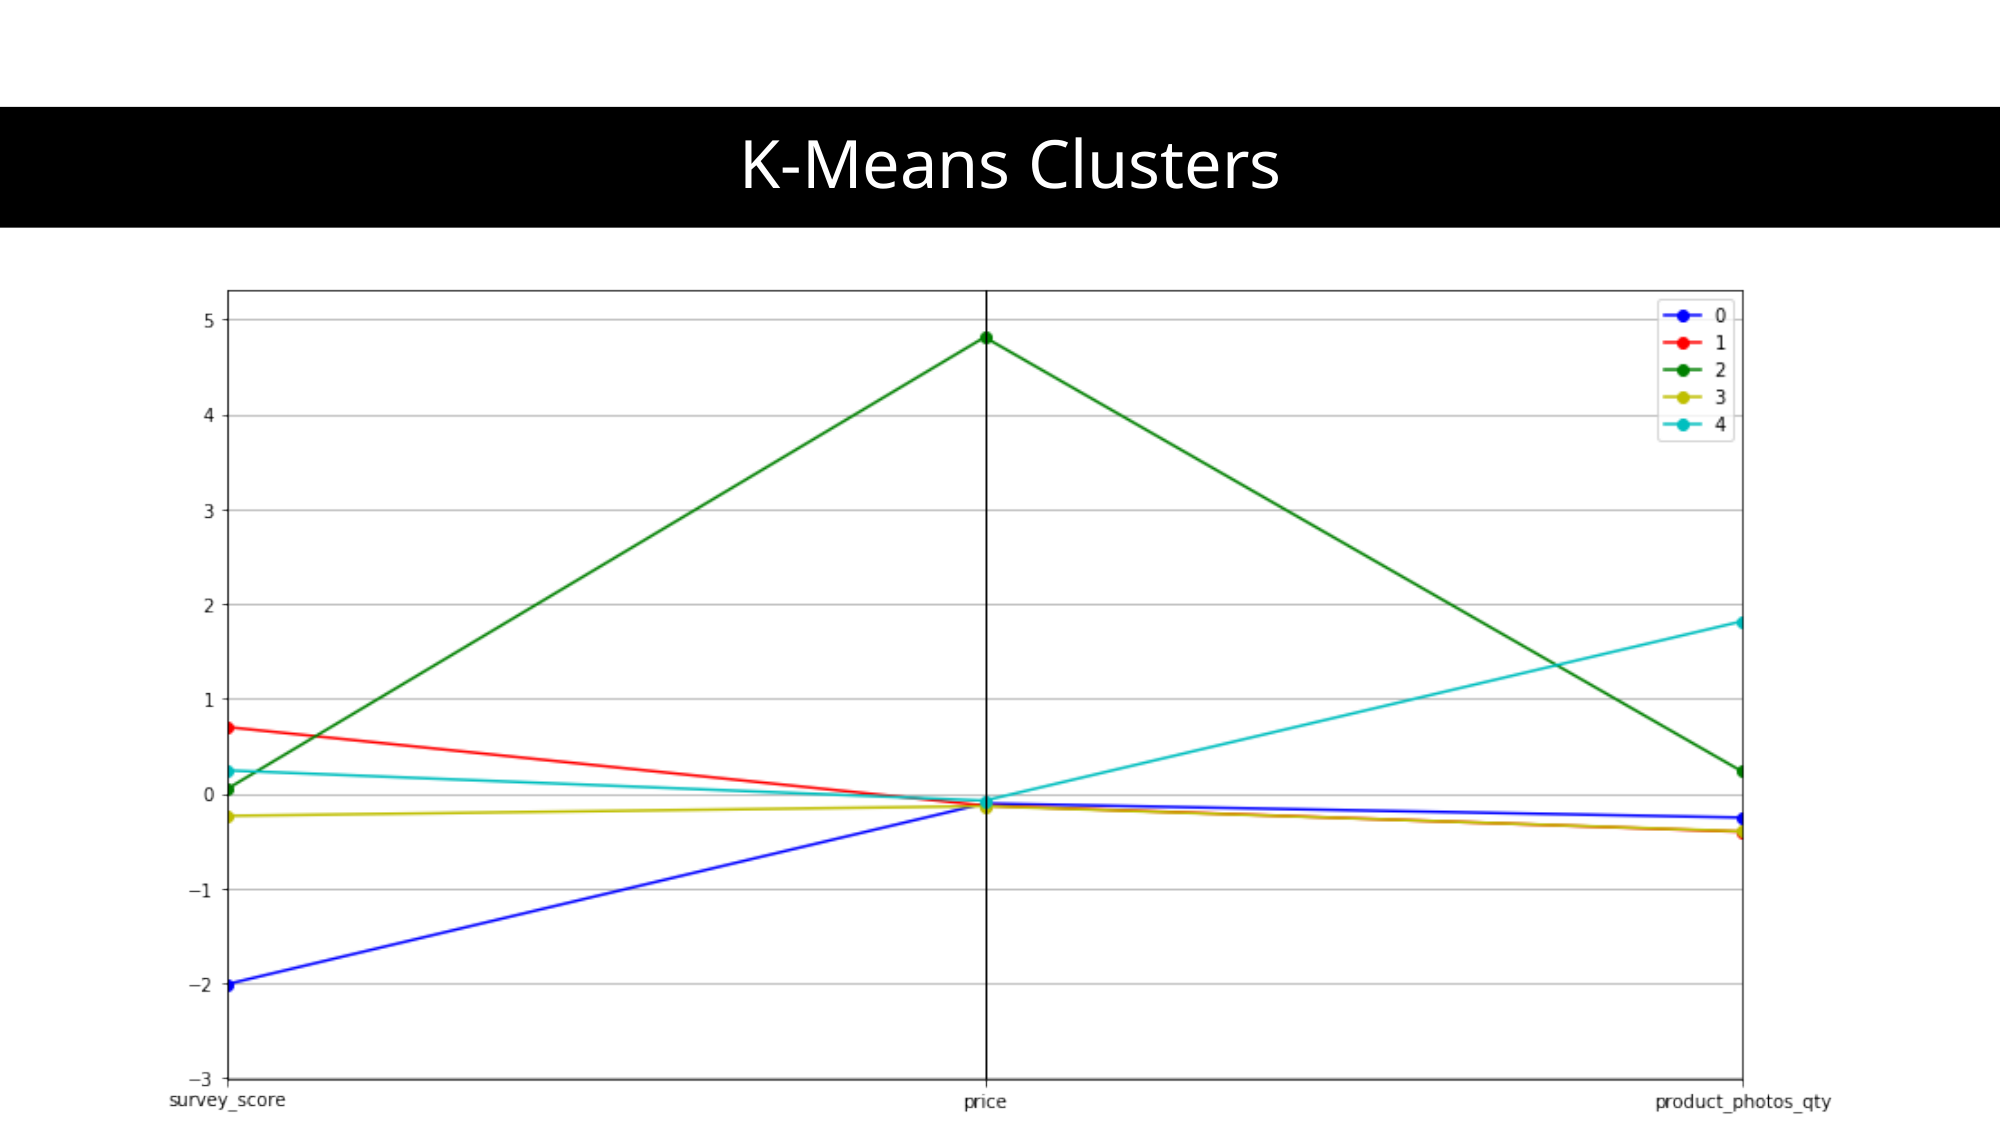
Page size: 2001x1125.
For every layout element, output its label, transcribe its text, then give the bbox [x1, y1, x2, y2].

text_box [0, 106, 2000, 229]
title K-Means Clusters [91, 105, 1931, 228]
picture [155, 272, 1845, 1125]
